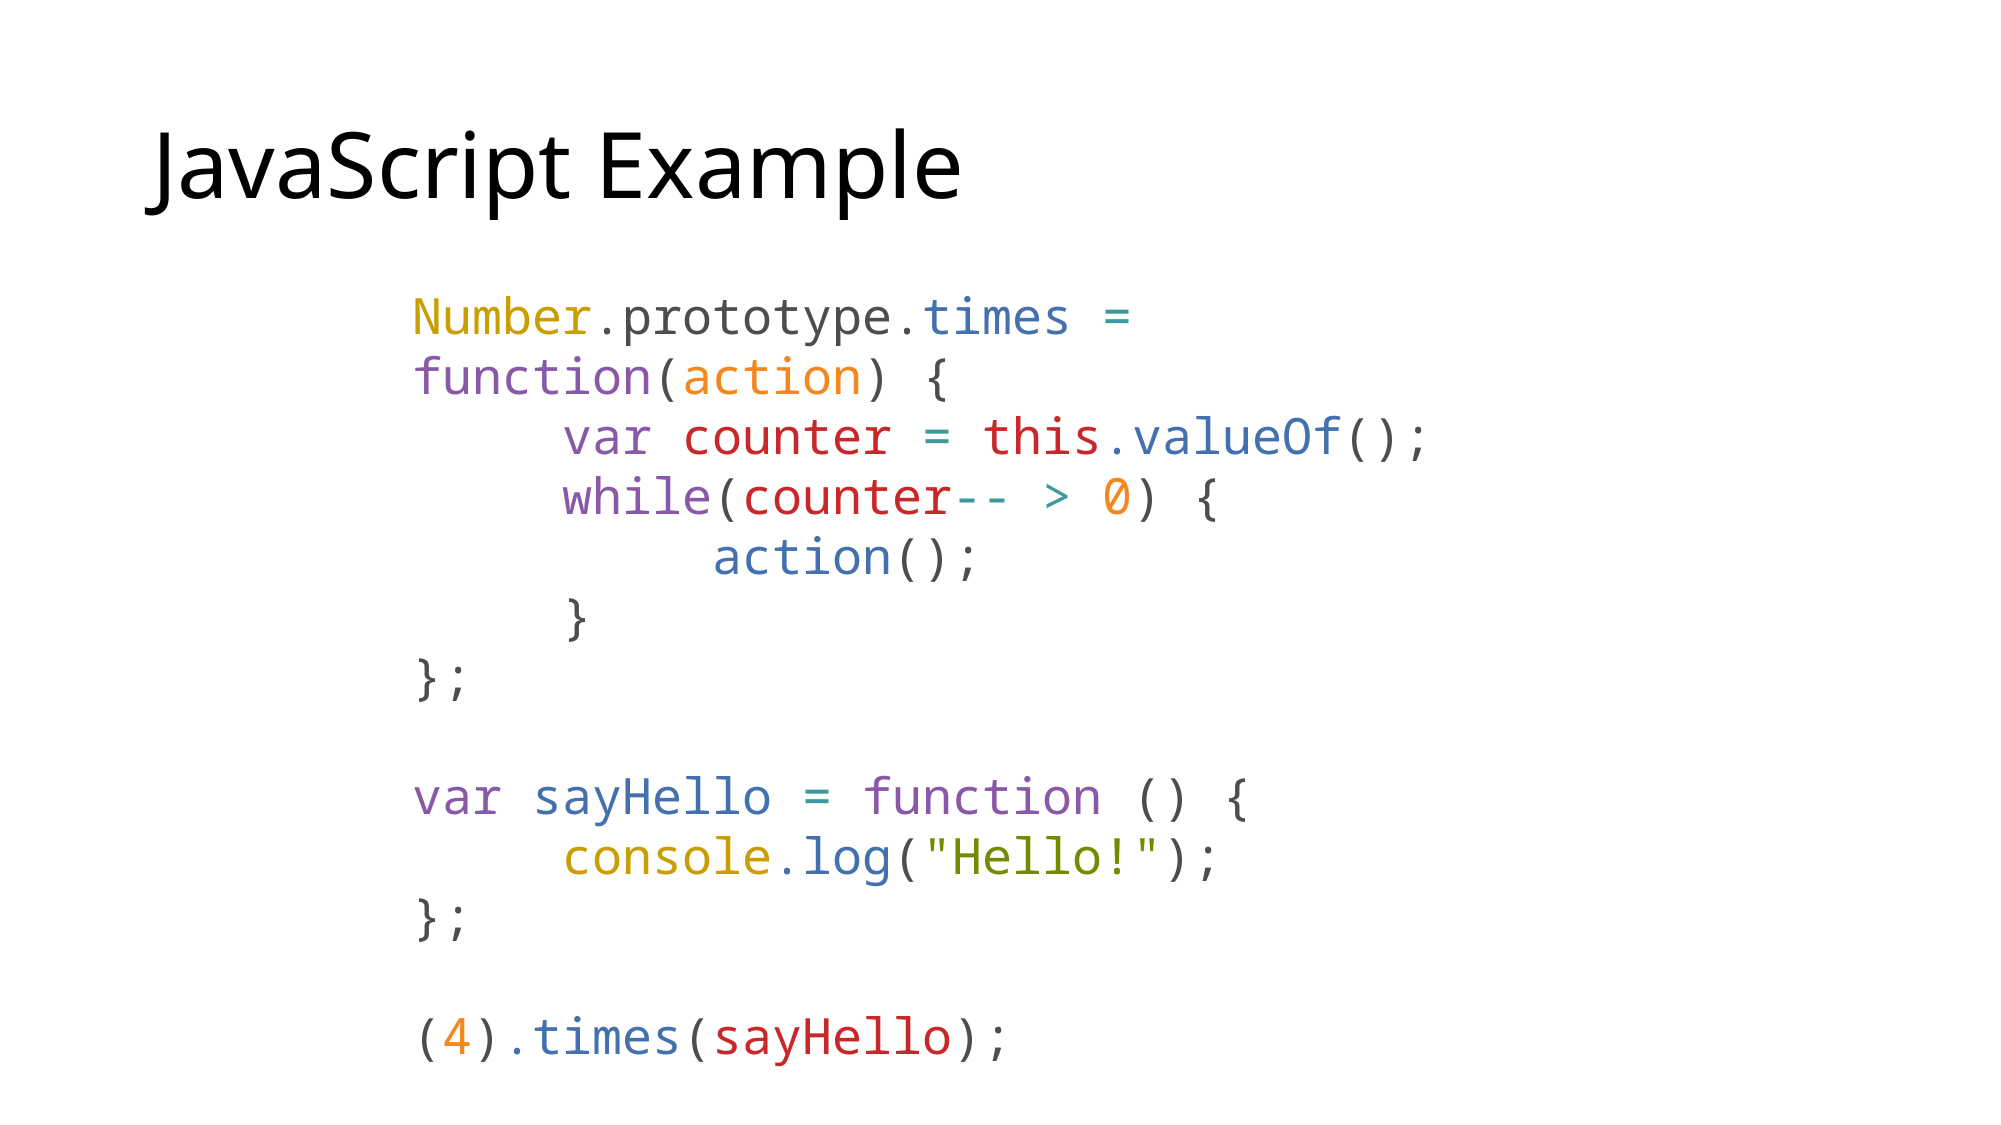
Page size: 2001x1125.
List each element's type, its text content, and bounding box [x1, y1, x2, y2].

text_box Number.prototype.times = function(action) { var counter = this.valueOf(); while(counter-- > 0) { action(); } }; var sayHello = function () { console.log("Hello!"); }; (4).times(sayHello); [397, 277, 1603, 1072]
title JavaScript Example [137, 59, 1863, 278]
